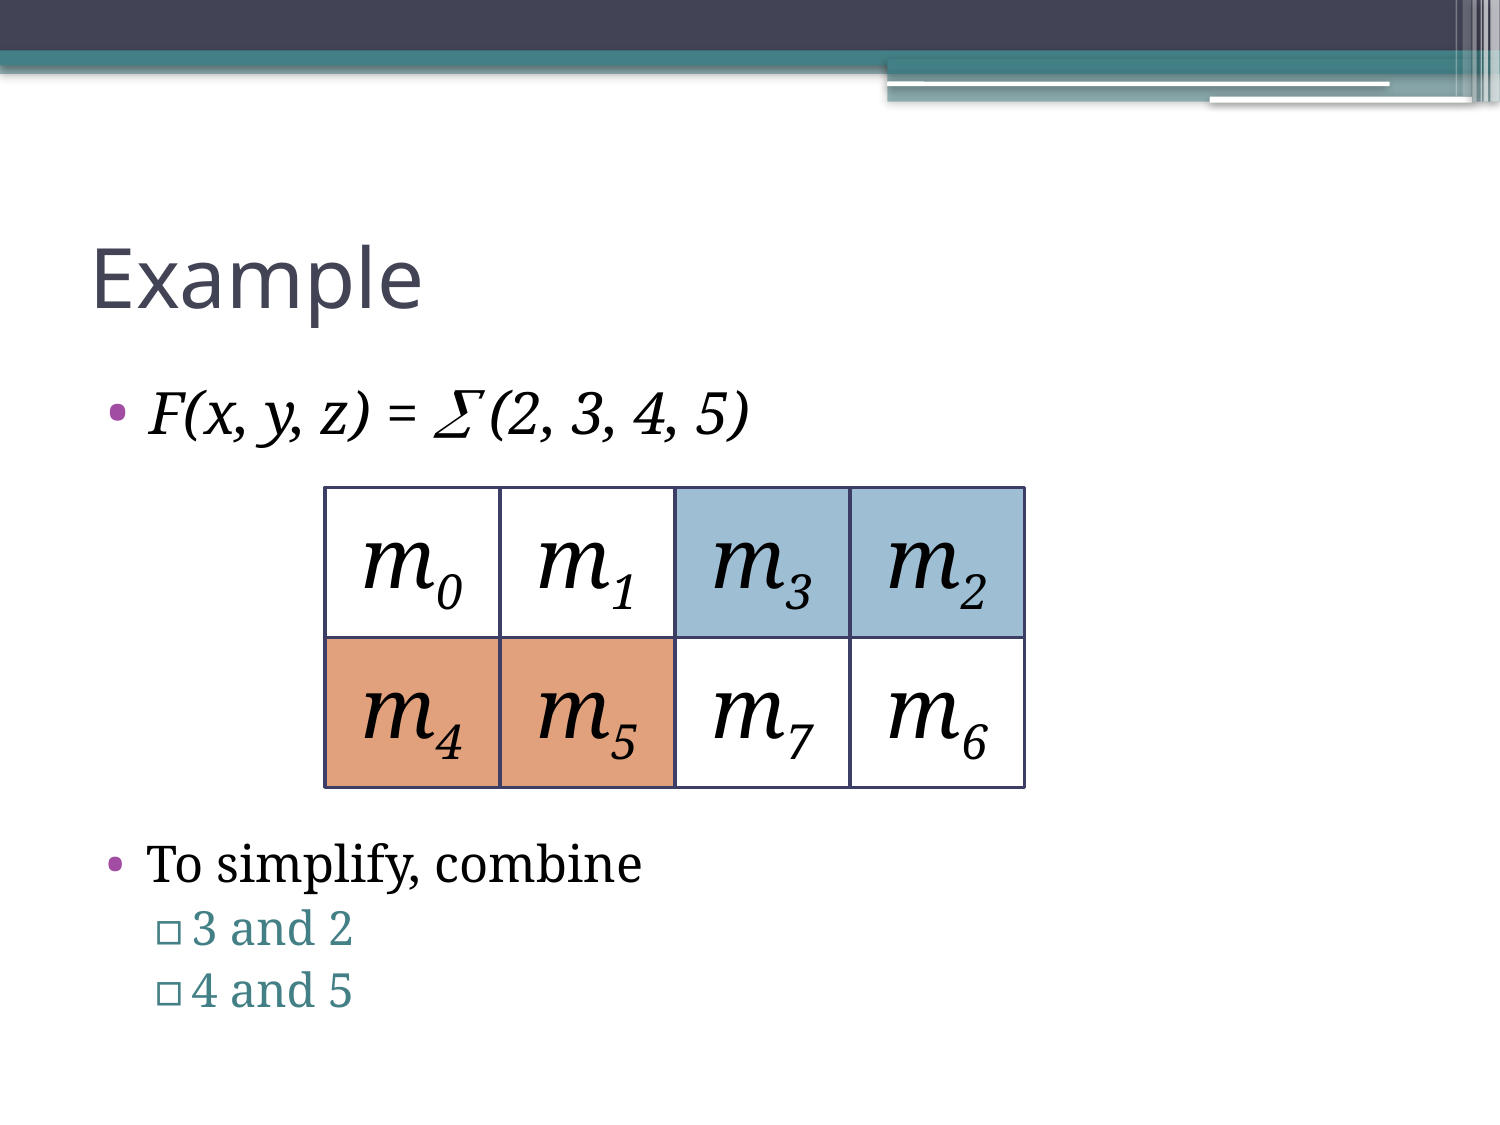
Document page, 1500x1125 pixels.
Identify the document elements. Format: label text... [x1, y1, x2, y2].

text_box m0 [323, 486, 498, 636]
title Example [75, 187, 1425, 363]
text_box To simplify, combine 3 and 2 4 and 5 [74, 825, 1425, 1025]
text_box m7 [673, 636, 848, 789]
text_box m5 [498, 636, 673, 789]
text_box m2 [848, 486, 1026, 636]
text_box m1 [498, 486, 673, 636]
text_box m4 [323, 636, 498, 789]
list F(x, y, z) =  (2, 3, 4, 5) [75, 368, 1425, 488]
text_box m6 [848, 636, 1026, 789]
text_box m3 [673, 486, 848, 636]
